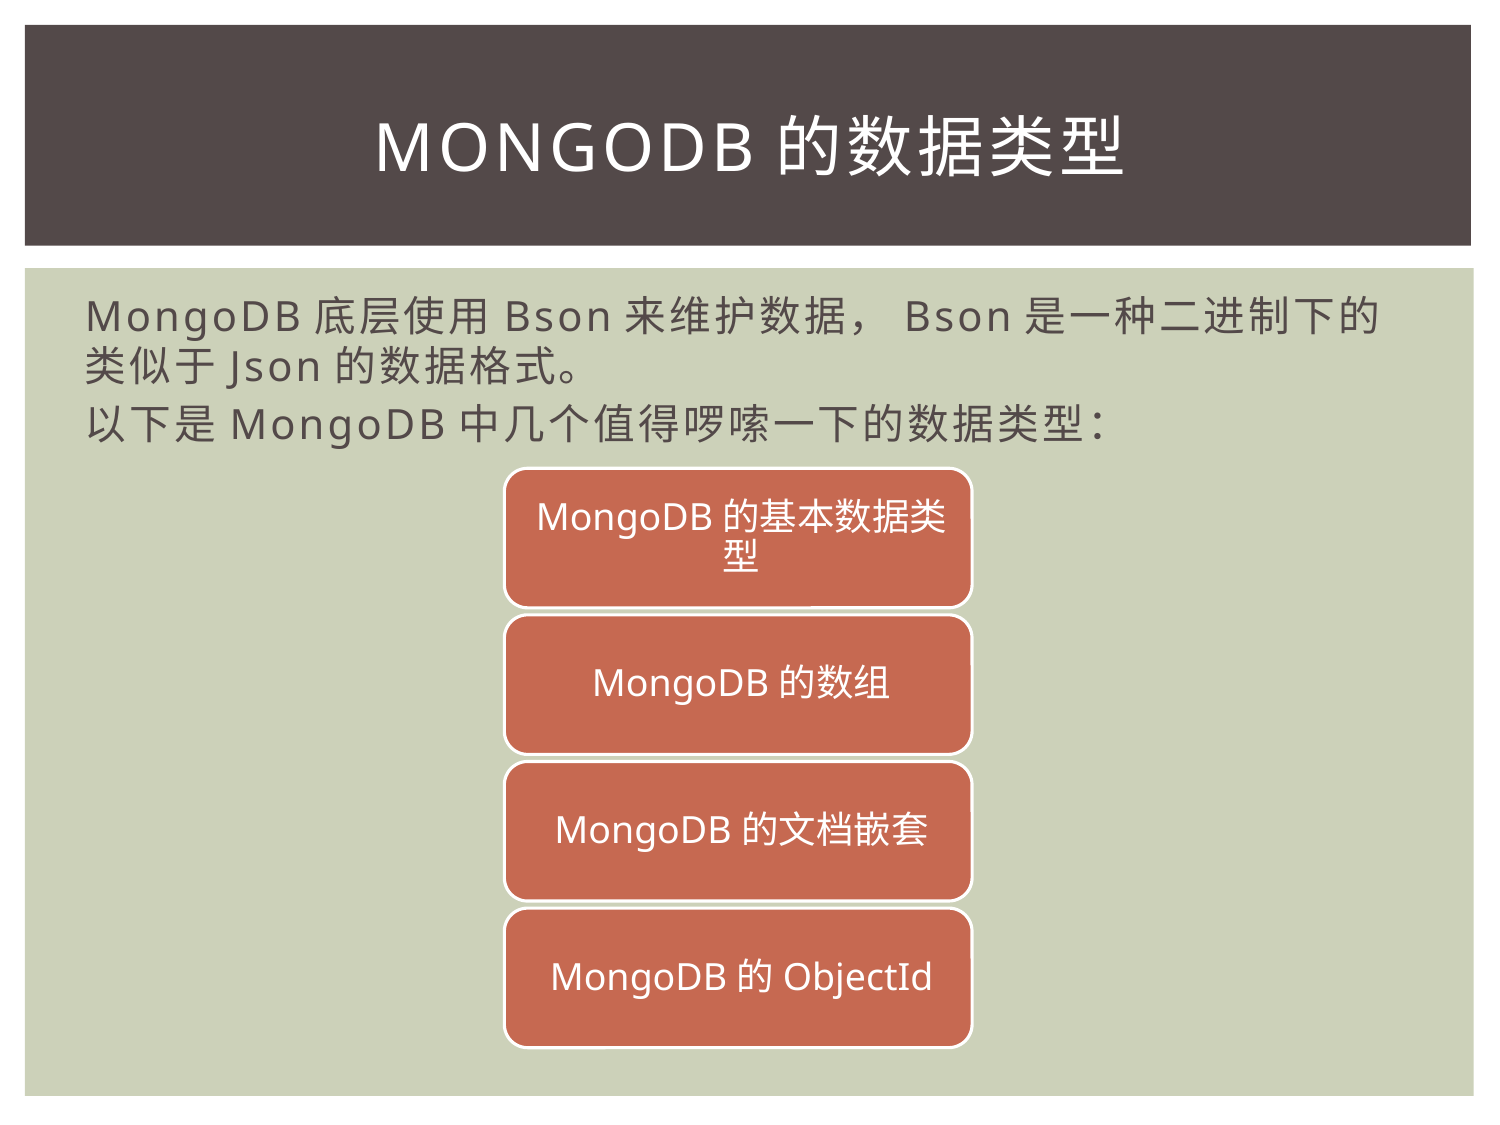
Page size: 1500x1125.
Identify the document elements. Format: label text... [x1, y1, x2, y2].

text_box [88, 467, 1389, 1049]
list MongoDB底层使用Bson来维护数据，Bson是一种二进制下的类似于Json的数据格式。 以下是MongoDB中几个值得啰嗦一下的数据类型： [62, 281, 1442, 468]
title MongoDB的数据类型 [62, 58, 1438, 232]
